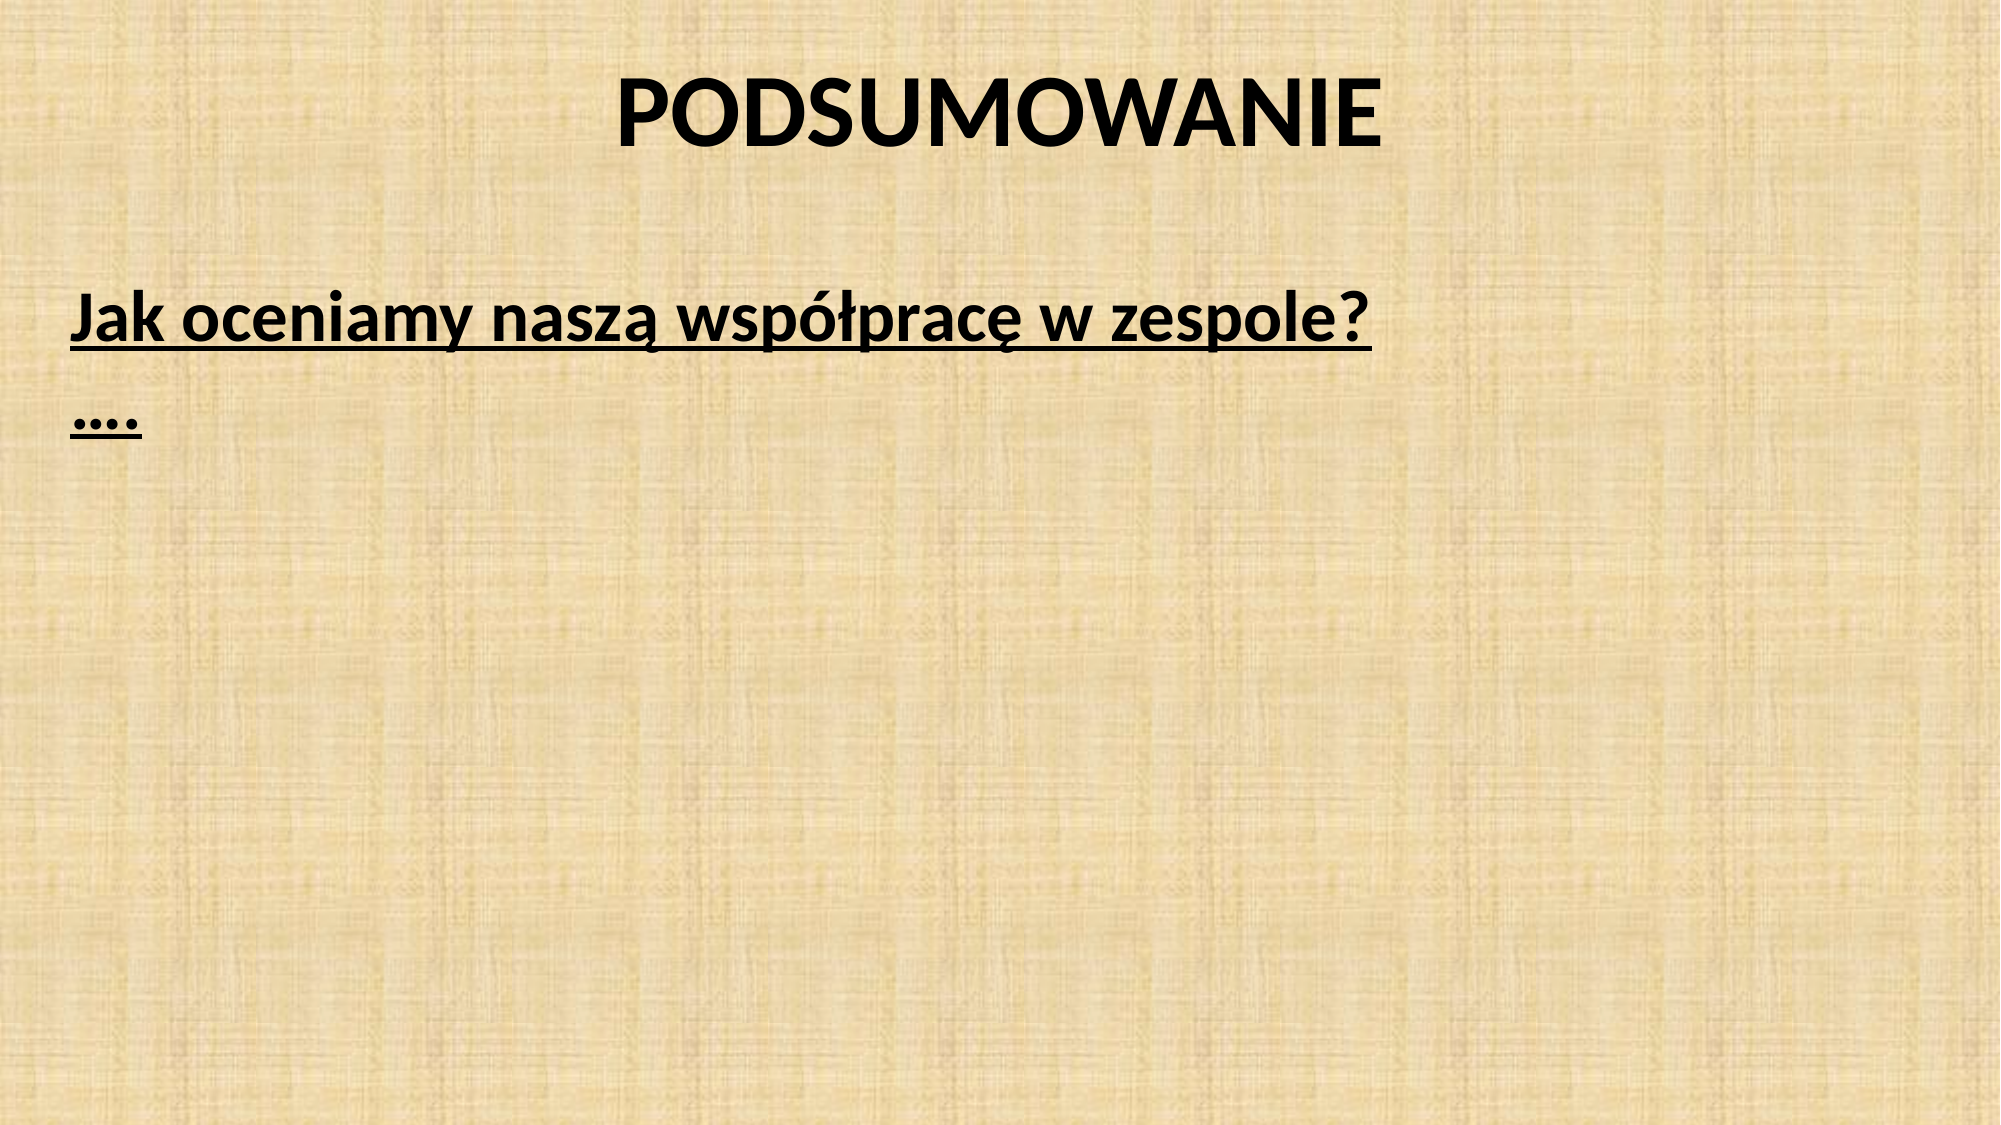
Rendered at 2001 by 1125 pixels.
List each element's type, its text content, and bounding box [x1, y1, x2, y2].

text_box PODSUMOWANIE [600, 34, 1400, 175]
text_box Jak oceniamy naszą współpracę w zespole? …. [55, 261, 1387, 452]
